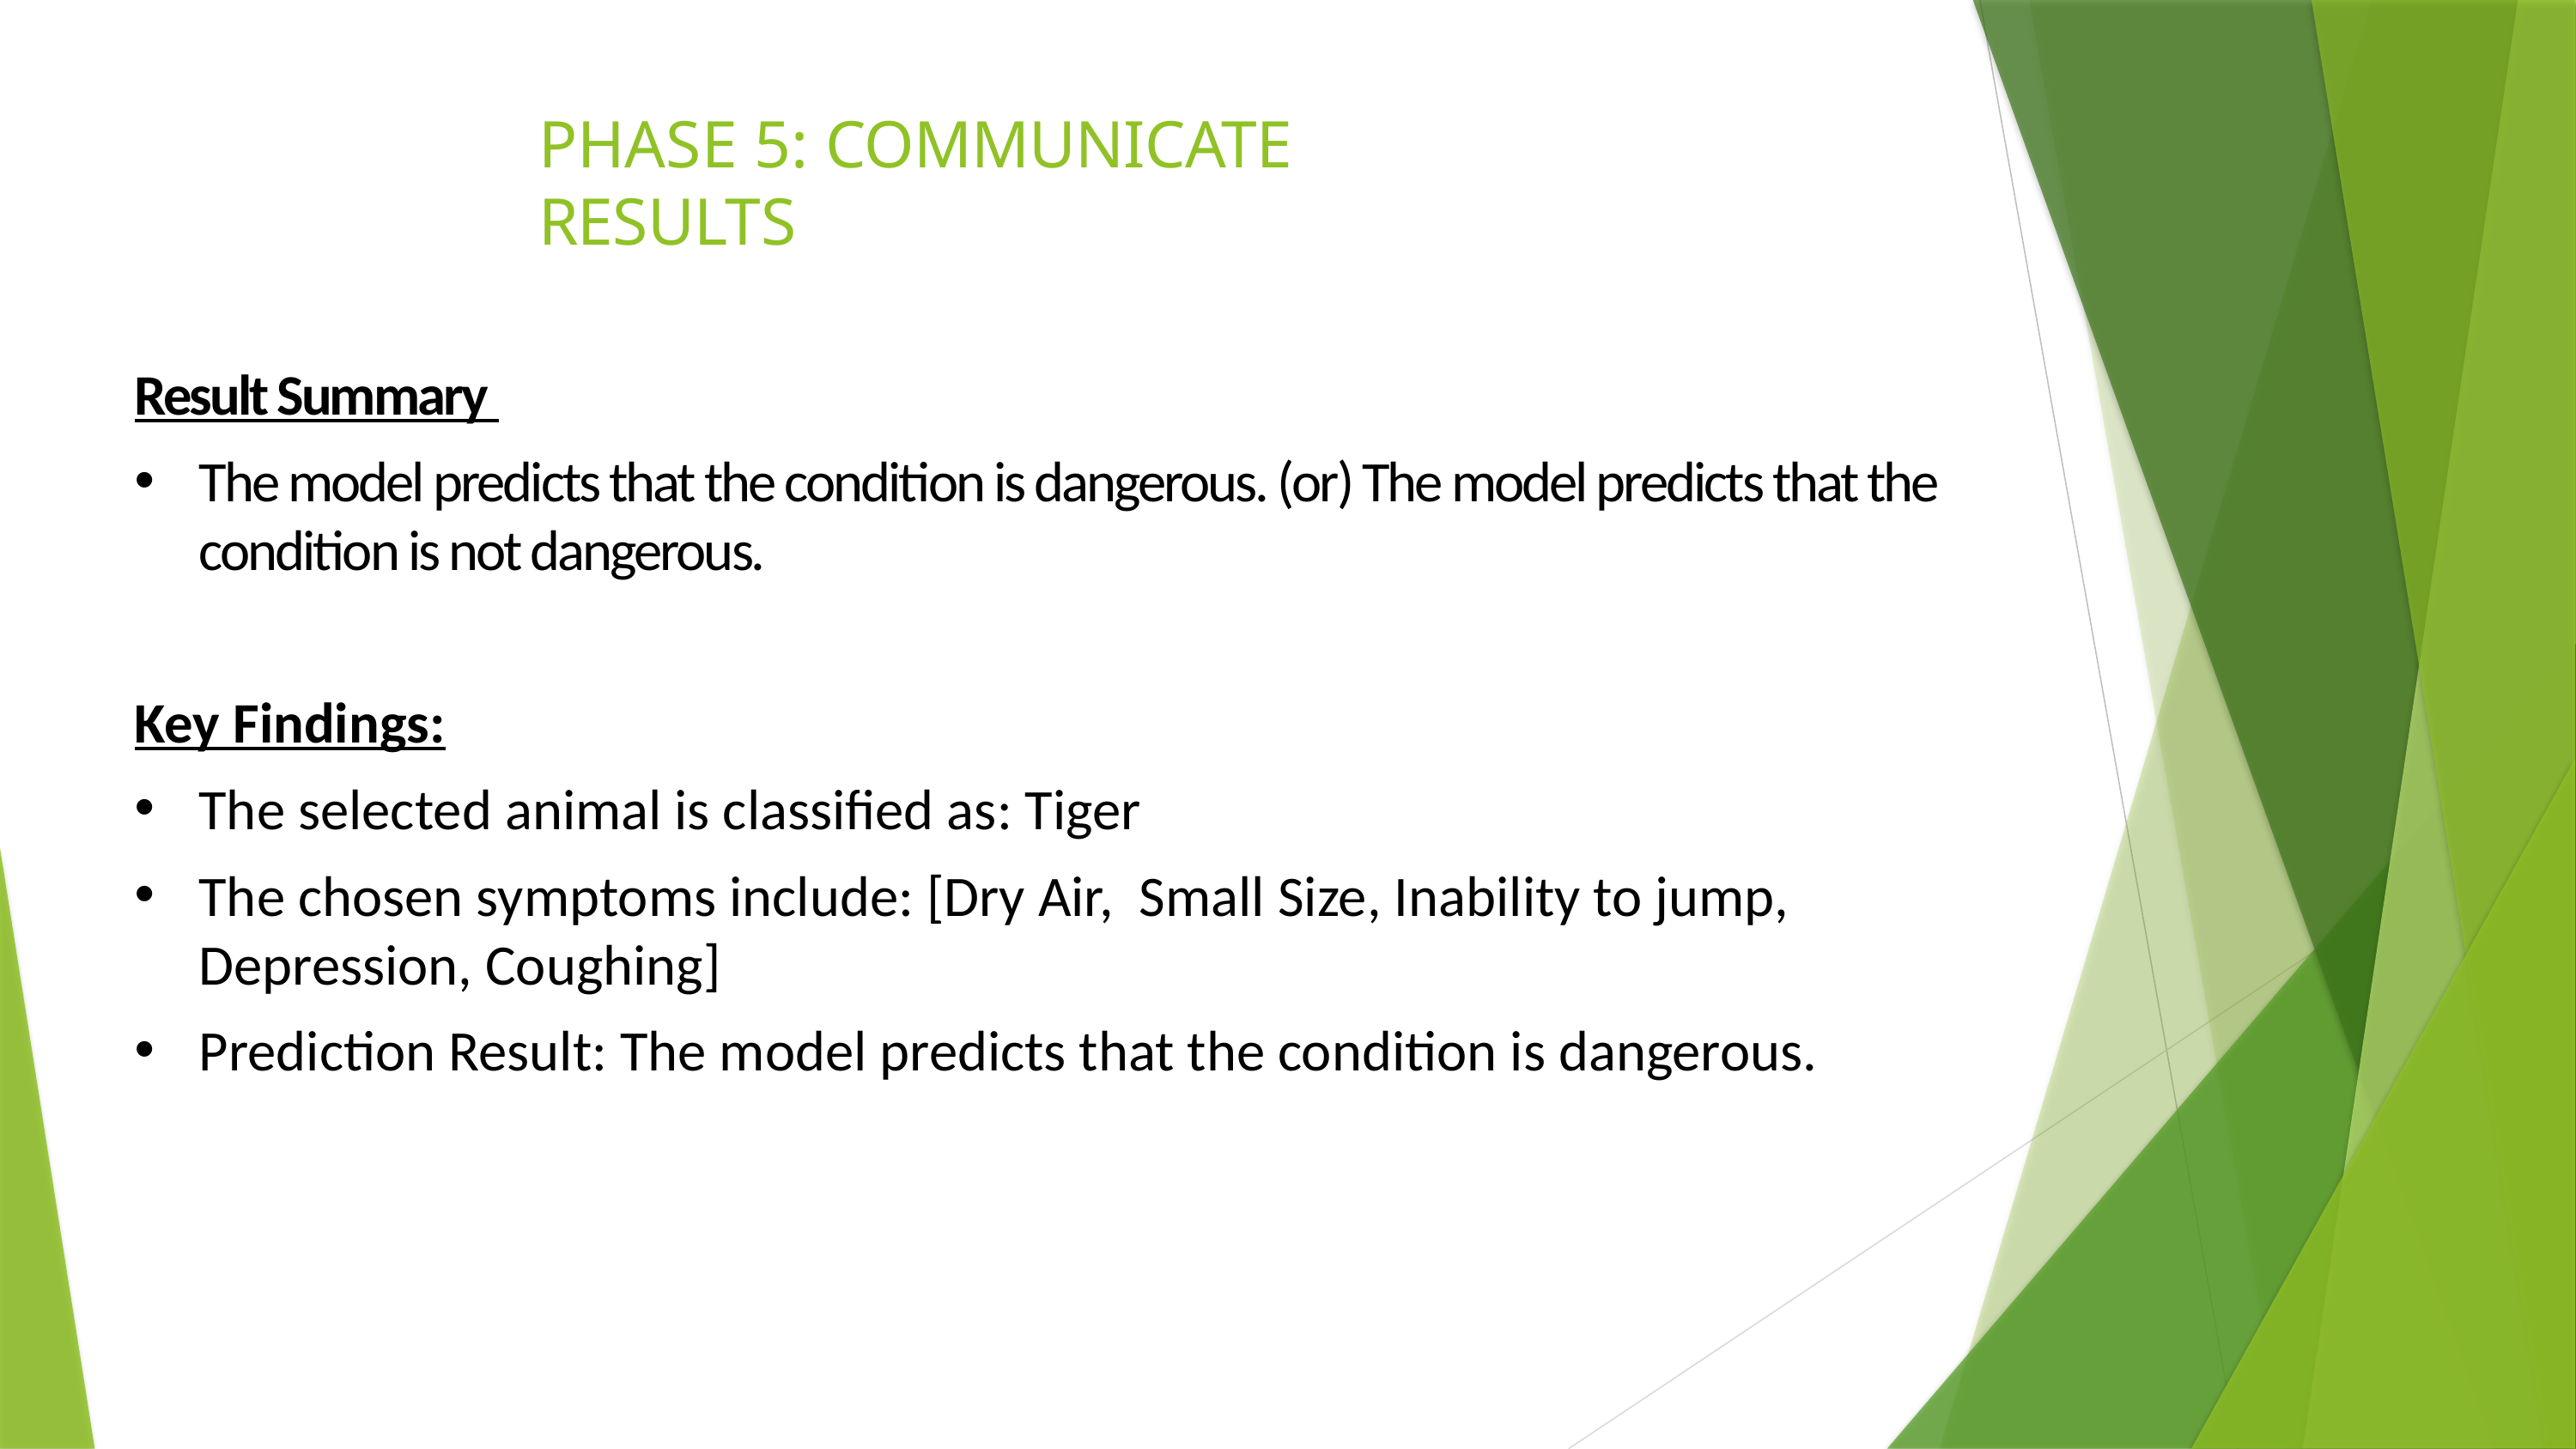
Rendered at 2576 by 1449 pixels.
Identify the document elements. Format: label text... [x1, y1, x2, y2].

text_box Result Summary The model predicts that the condition is dangerous. (or) The model predicts that the condition is not dangerous. Key Findings: The selected animal is classified as: Tiger The chosen symptoms include: [Dry Air, Small Size, Inability to jump, Depression, Coughing] Prediction Result: The model predicts that the condition is dangerous. [132, 252, 2044, 1083]
title PHASE 5: COMMUNICATE RESULTS [536, 101, 1544, 252]
